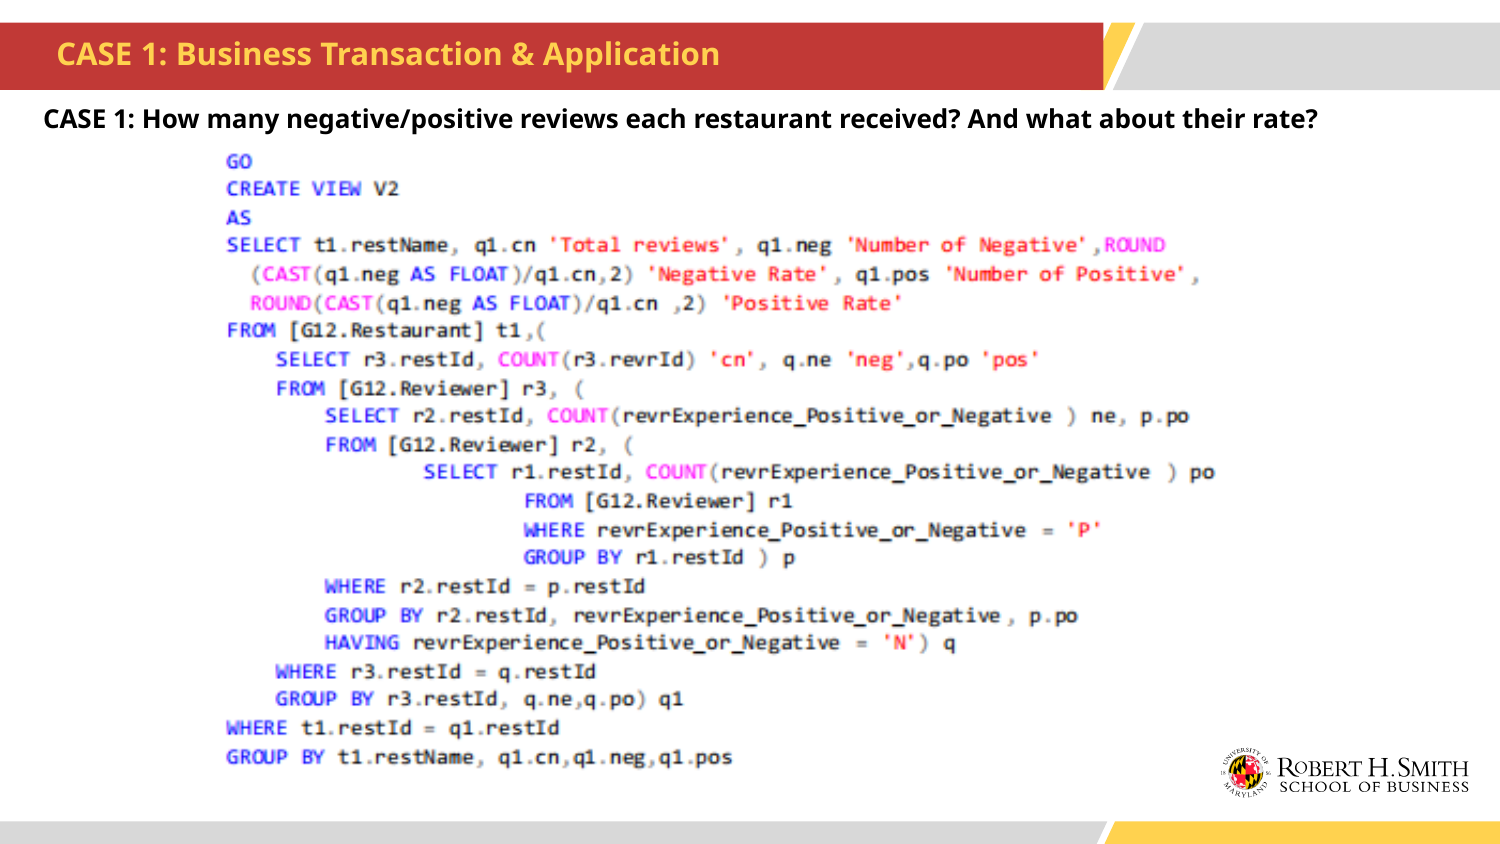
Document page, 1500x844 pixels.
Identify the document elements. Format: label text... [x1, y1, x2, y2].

text_box CASE 1: How many negative/positive reviews each restaurant received? And what about their rate? [28, 87, 1417, 149]
title CASE 1: Business Transaction & Application [0, 22, 1104, 90]
picture [211, 149, 1486, 814]
